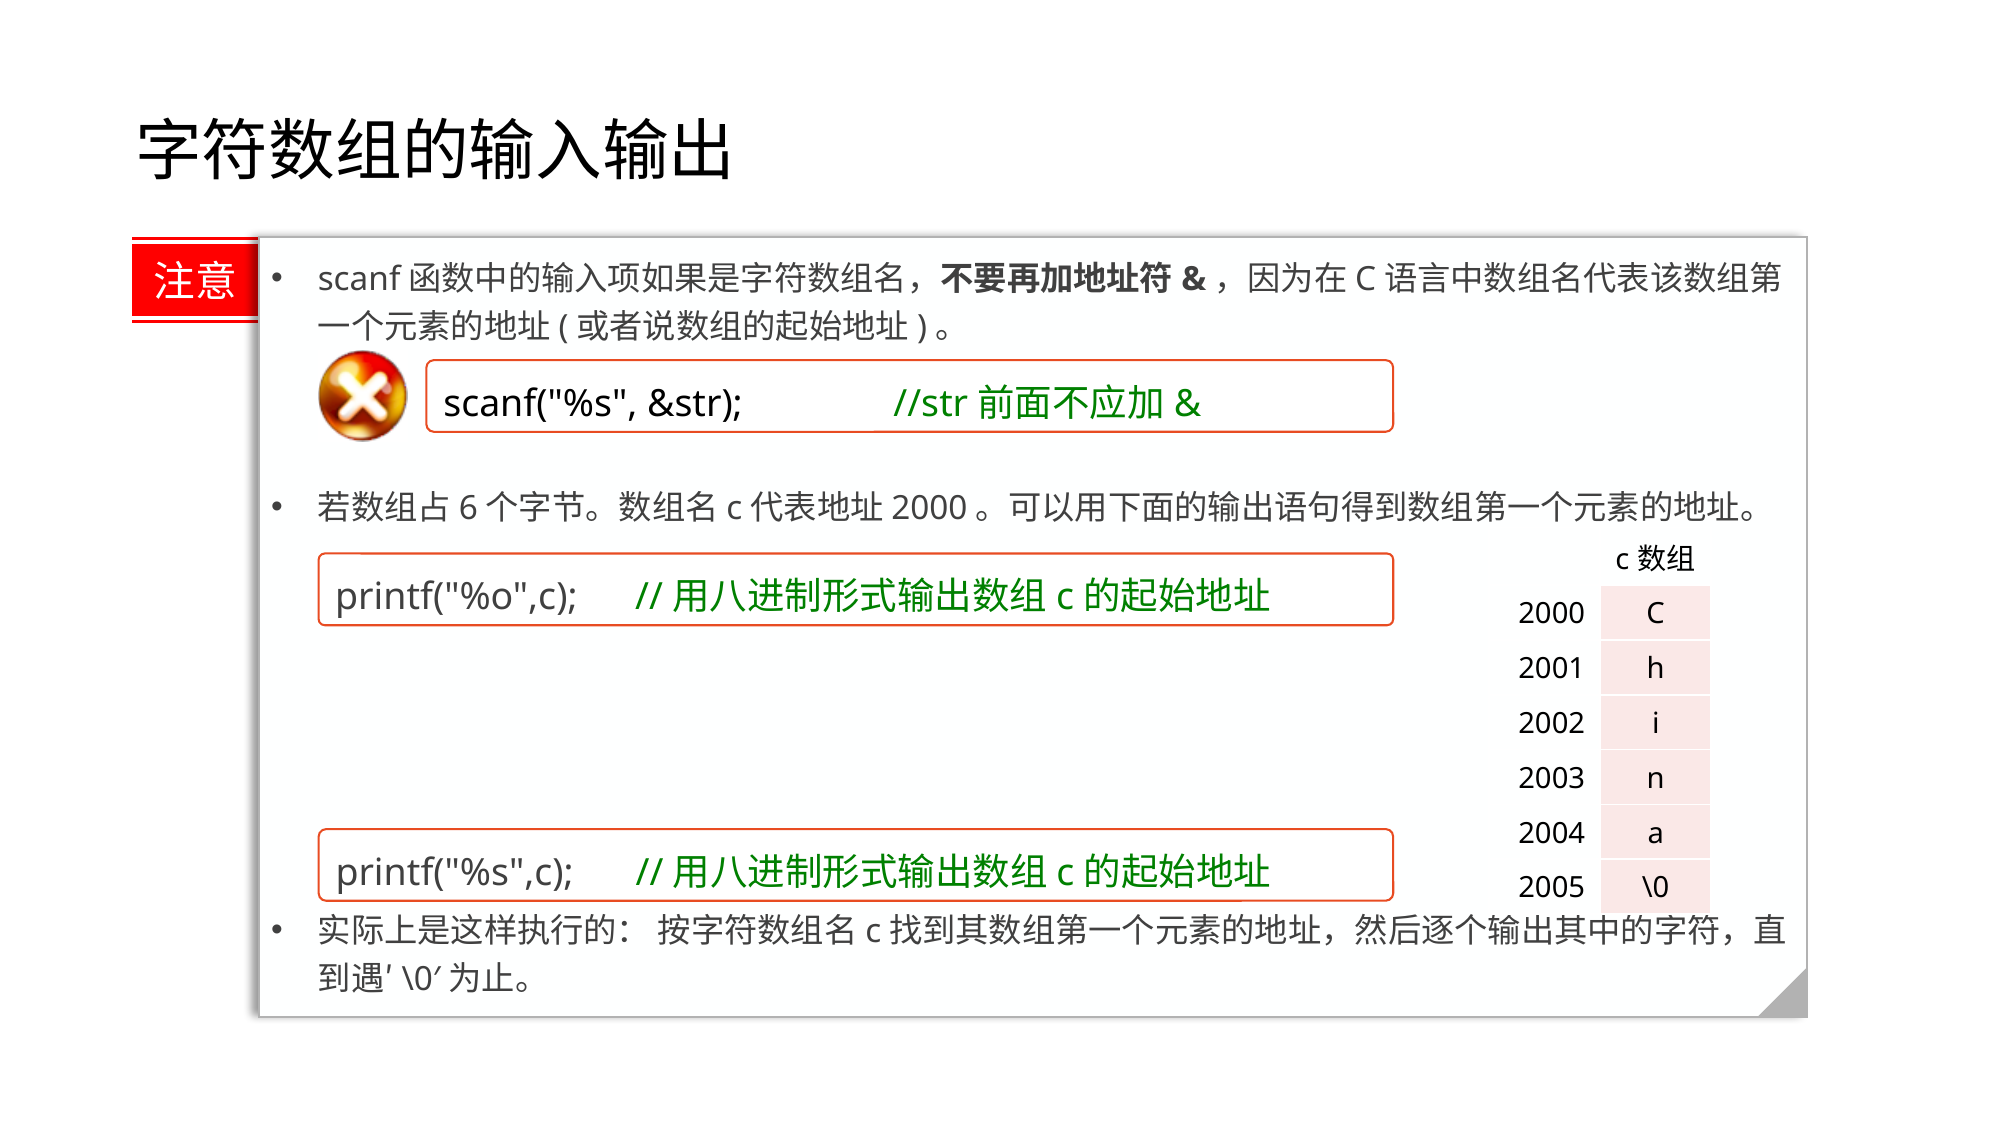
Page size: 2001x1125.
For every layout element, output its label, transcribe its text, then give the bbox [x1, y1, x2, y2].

title 字符数组的输入输出 [120, 44, 1846, 262]
picture [318, 350, 408, 442]
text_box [132, 237, 1808, 1017]
